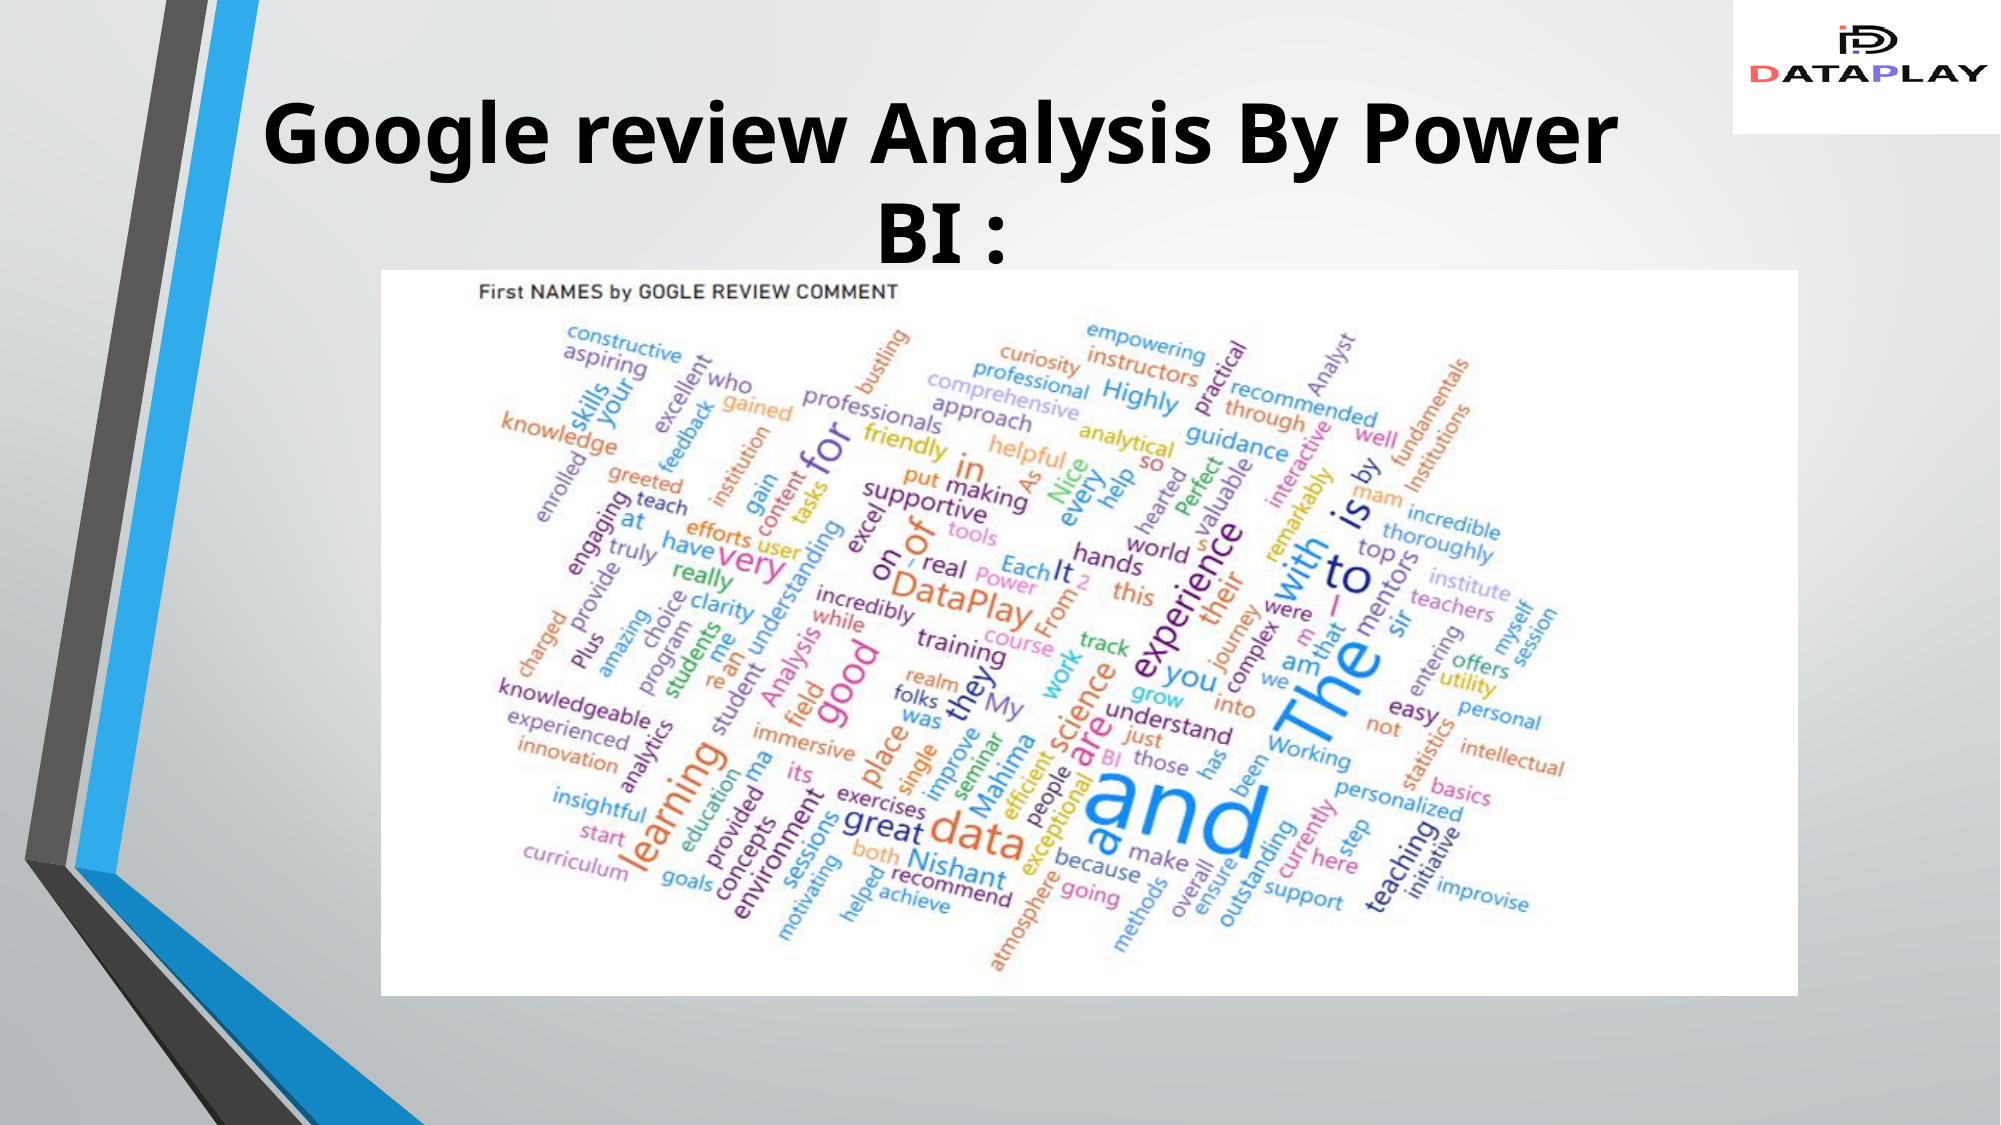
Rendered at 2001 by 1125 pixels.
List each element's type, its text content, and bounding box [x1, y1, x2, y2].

title Google review Analysis By Power BI : [243, 51, 1639, 310]
picture [1733, 0, 2000, 134]
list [380, 270, 1798, 996]
